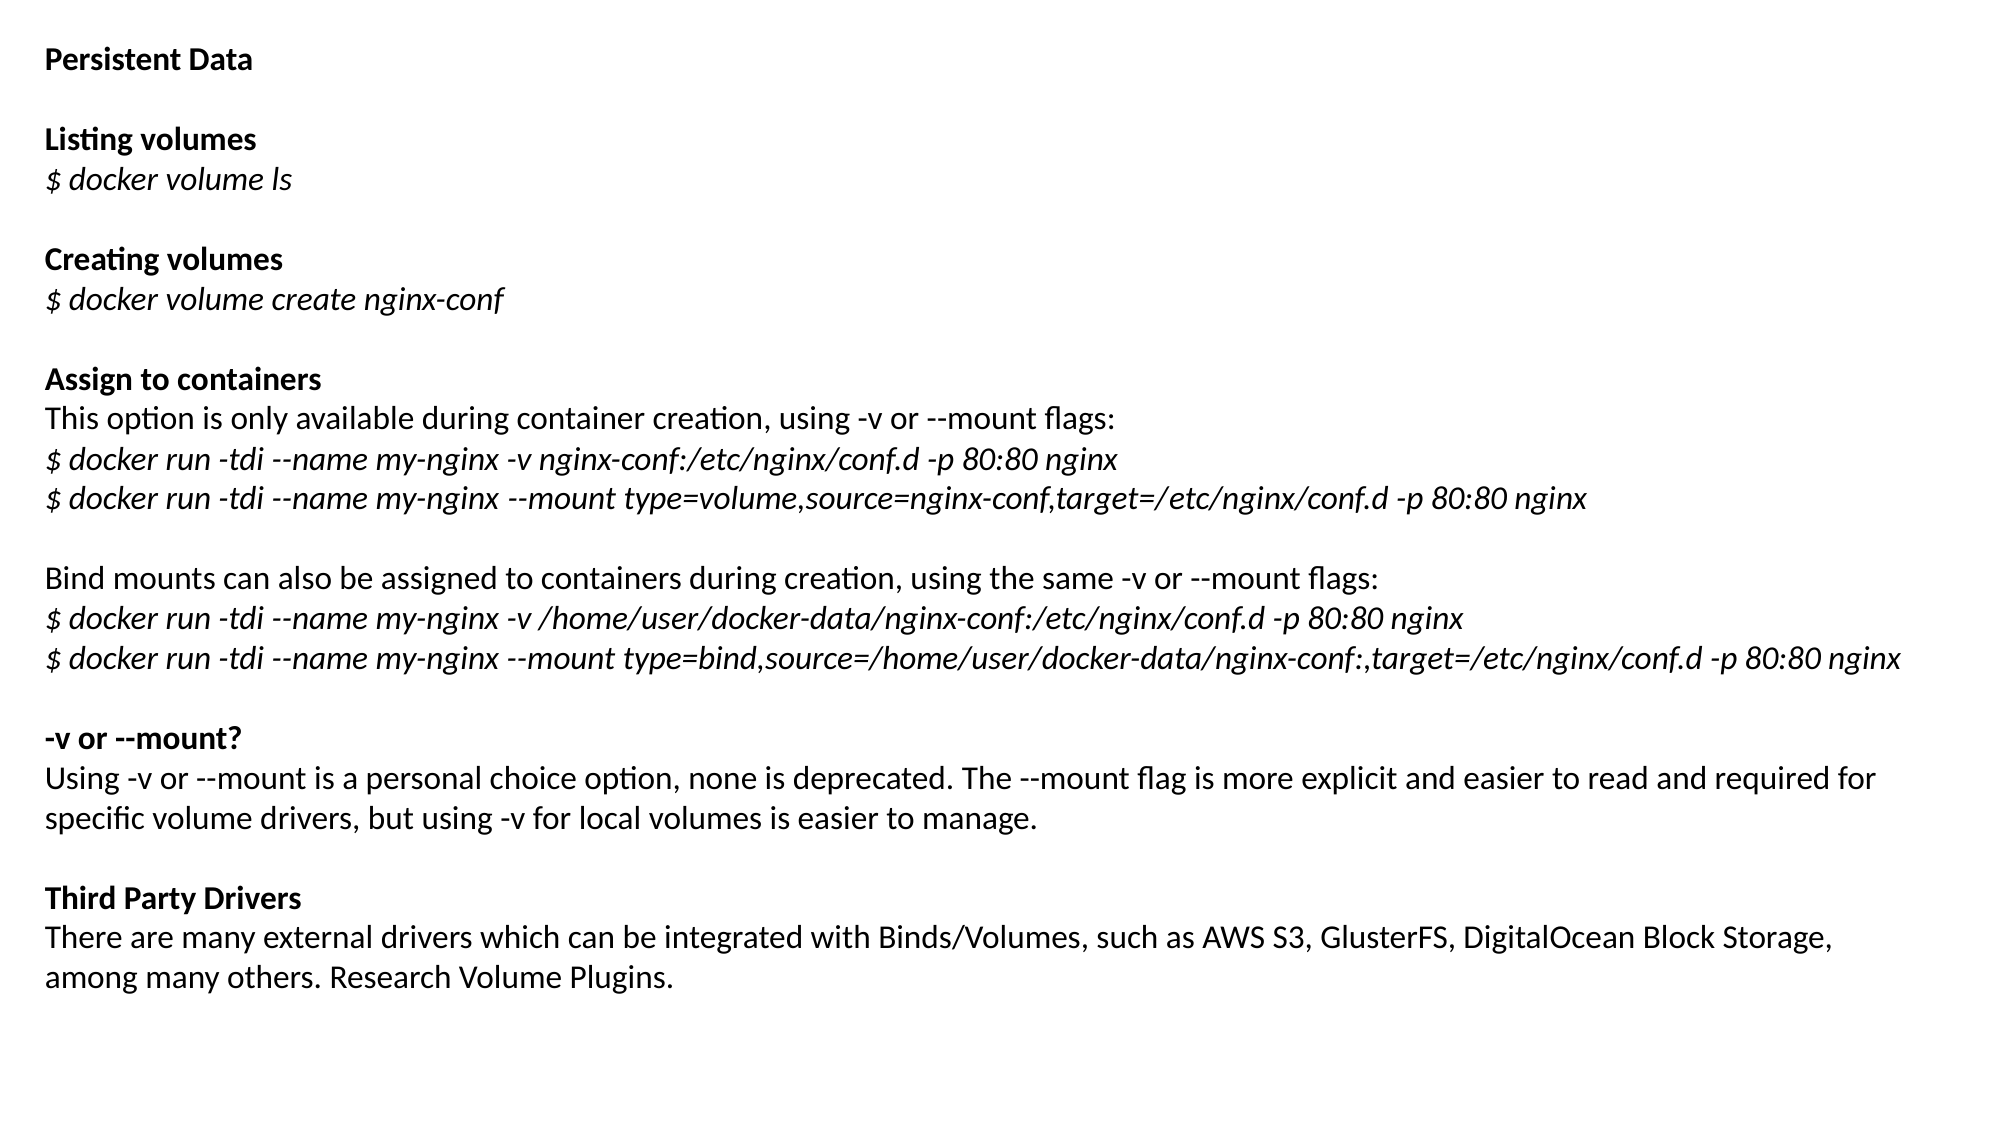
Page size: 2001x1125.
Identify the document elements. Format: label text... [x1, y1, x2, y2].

text_box Persistent Data Listing volumes $ docker volume ls Creating volumes $ docker volume create nginx-conf Assign to containers This option is only available during container creation, using -v or --mount flags: $ docker run -tdi --name my-nginx -v nginx-conf:/etc/nginx/conf.d -p 80:80 nginx $ docker run -tdi --name my-nginx --mount type=volume,source=nginx-conf,target=/etc/nginx/conf.d -p 80:80 nginx Bind mounts can also be assigned to containers during creation, using the same -v or --mount flags: $ docker run -tdi --name my-nginx -v /home/user/docker-data/nginx-conf:/etc/nginx/conf.d -p 80:80 nginx $ docker run -tdi --name my-nginx --mount type=bind,source=/home/user/docker-data/nginx-conf:,target=/etc/nginx/conf.d -p 80:80 nginx -v or --mount? Using -v or --mount is a personal choice option, none is deprecated. The --mount flag is more explicit and easier to read and required for specific volume drivers, but using -v for local volumes is easier to manage. Third Party Drivers There are many external drivers which can be integrated with Binds/Volumes, such as AWS S3, GlusterFS, DigitalOcean Block Storage, among many others. Research Volume Plugins. [29, 30, 1950, 1092]
